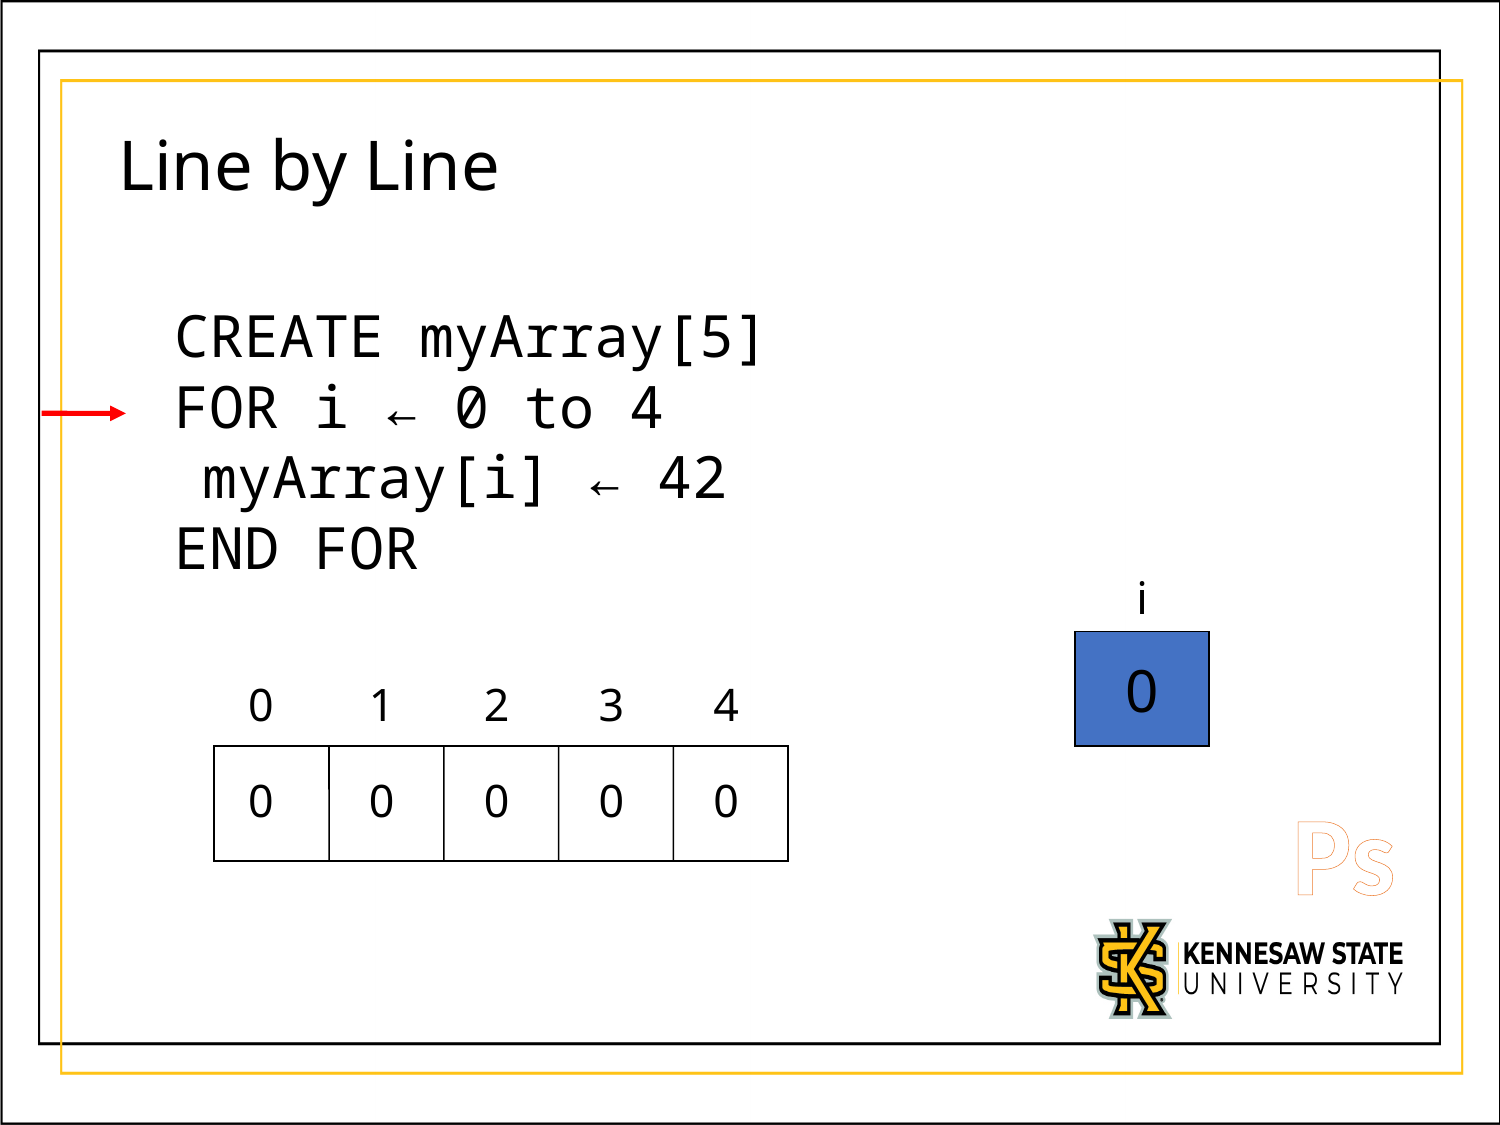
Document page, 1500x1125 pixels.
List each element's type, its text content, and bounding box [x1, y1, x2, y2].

list CREATE myArray[5] FOR i ← 0 to 4 myArray[i] ← 42 END FOR [103, 299, 1397, 1014]
text_box 0 [233, 765, 289, 834]
picture [0, 0, 1500, 1125]
text_box [444, 746, 558, 861]
title Line by Line [103, 59, 1397, 278]
text_box 2 [468, 669, 524, 739]
text_box 0 [354, 765, 410, 834]
text_box i [1121, 562, 1163, 631]
text_box [214, 746, 443, 861]
text_box 0 [1075, 631, 1210, 747]
text_box 0 [468, 765, 524, 834]
text_box 0 [583, 765, 639, 834]
text_box 0 [698, 765, 754, 834]
text_box [41, 407, 126, 420]
text_box [674, 746, 789, 861]
text_box 0 [233, 669, 289, 739]
text_box 1 [354, 669, 410, 739]
text_box 3 [583, 669, 639, 739]
text_box [559, 746, 673, 861]
text_box 4 [698, 669, 754, 739]
text_box Ps [1250, 774, 1438, 925]
